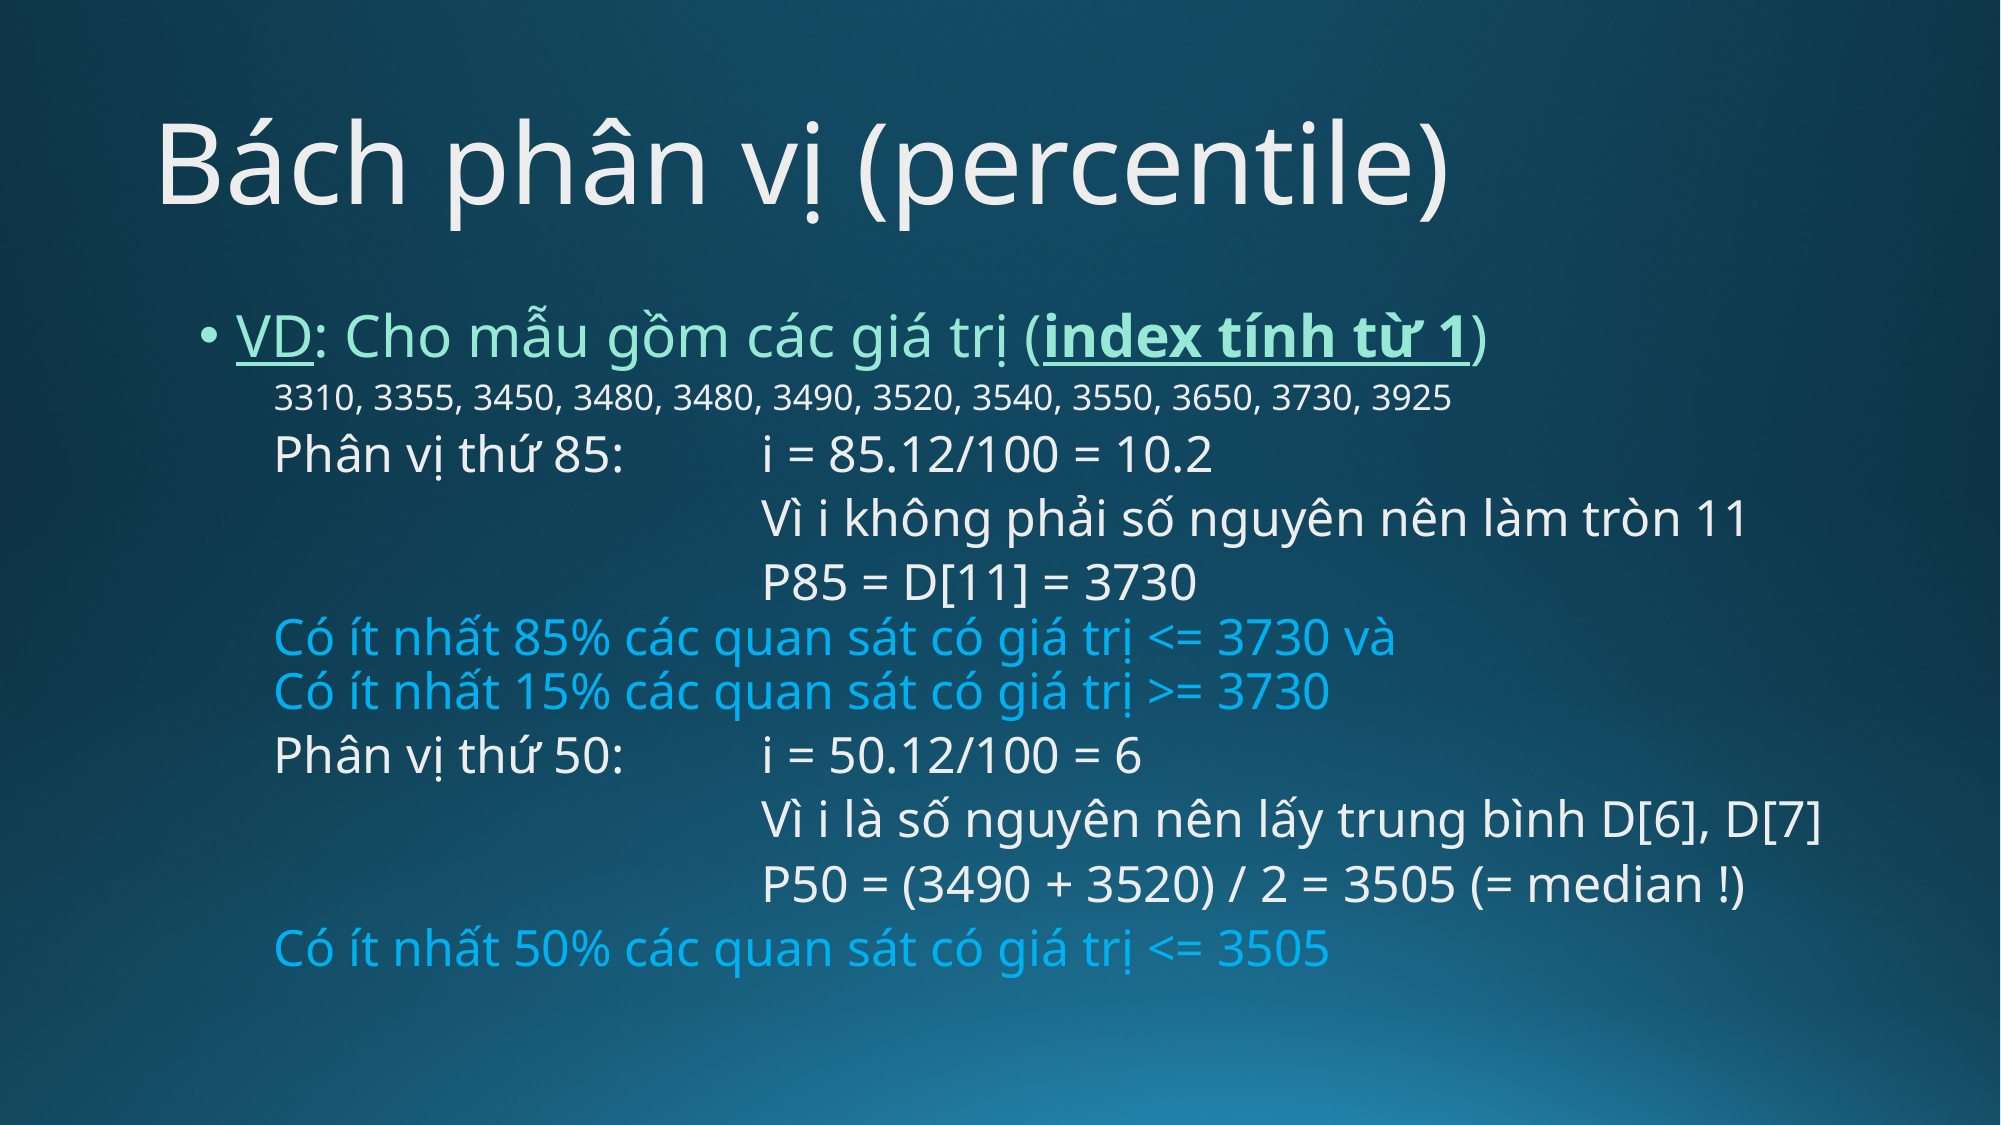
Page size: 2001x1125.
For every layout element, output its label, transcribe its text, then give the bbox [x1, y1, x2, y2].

title Bách phân vị (percentile) [137, 59, 1863, 278]
picture [0, 0, 2001, 1125]
list VD: Cho mẫu gồm các giá trị (index tính từ 1) 3310, 3355, 3450, 3480, 3480, 3490, 3520, 3540, 3550, 3650, 3730, 3925 Phân vị thứ 85: i = 85.12/100 = 10.2 Vì i không phải số nguyên nên làm tròn 11 P85 = D[11] = 3730 Có ít nhất 85% các quan sát có giá trị <= 3730 và Có ít nhất 15% các quan sát có giá trị >= 3730 Phân vị thứ 50: i = 50.12/100 = 6 Vì i là số nguyên nên lấy trung bình D[6], D[7] P50 = (3490 + 3520) / 2 = 3505 (= median !) Có ít nhất 50% các quan sát có giá trị <= 3505 [183, 299, 1863, 1014]
